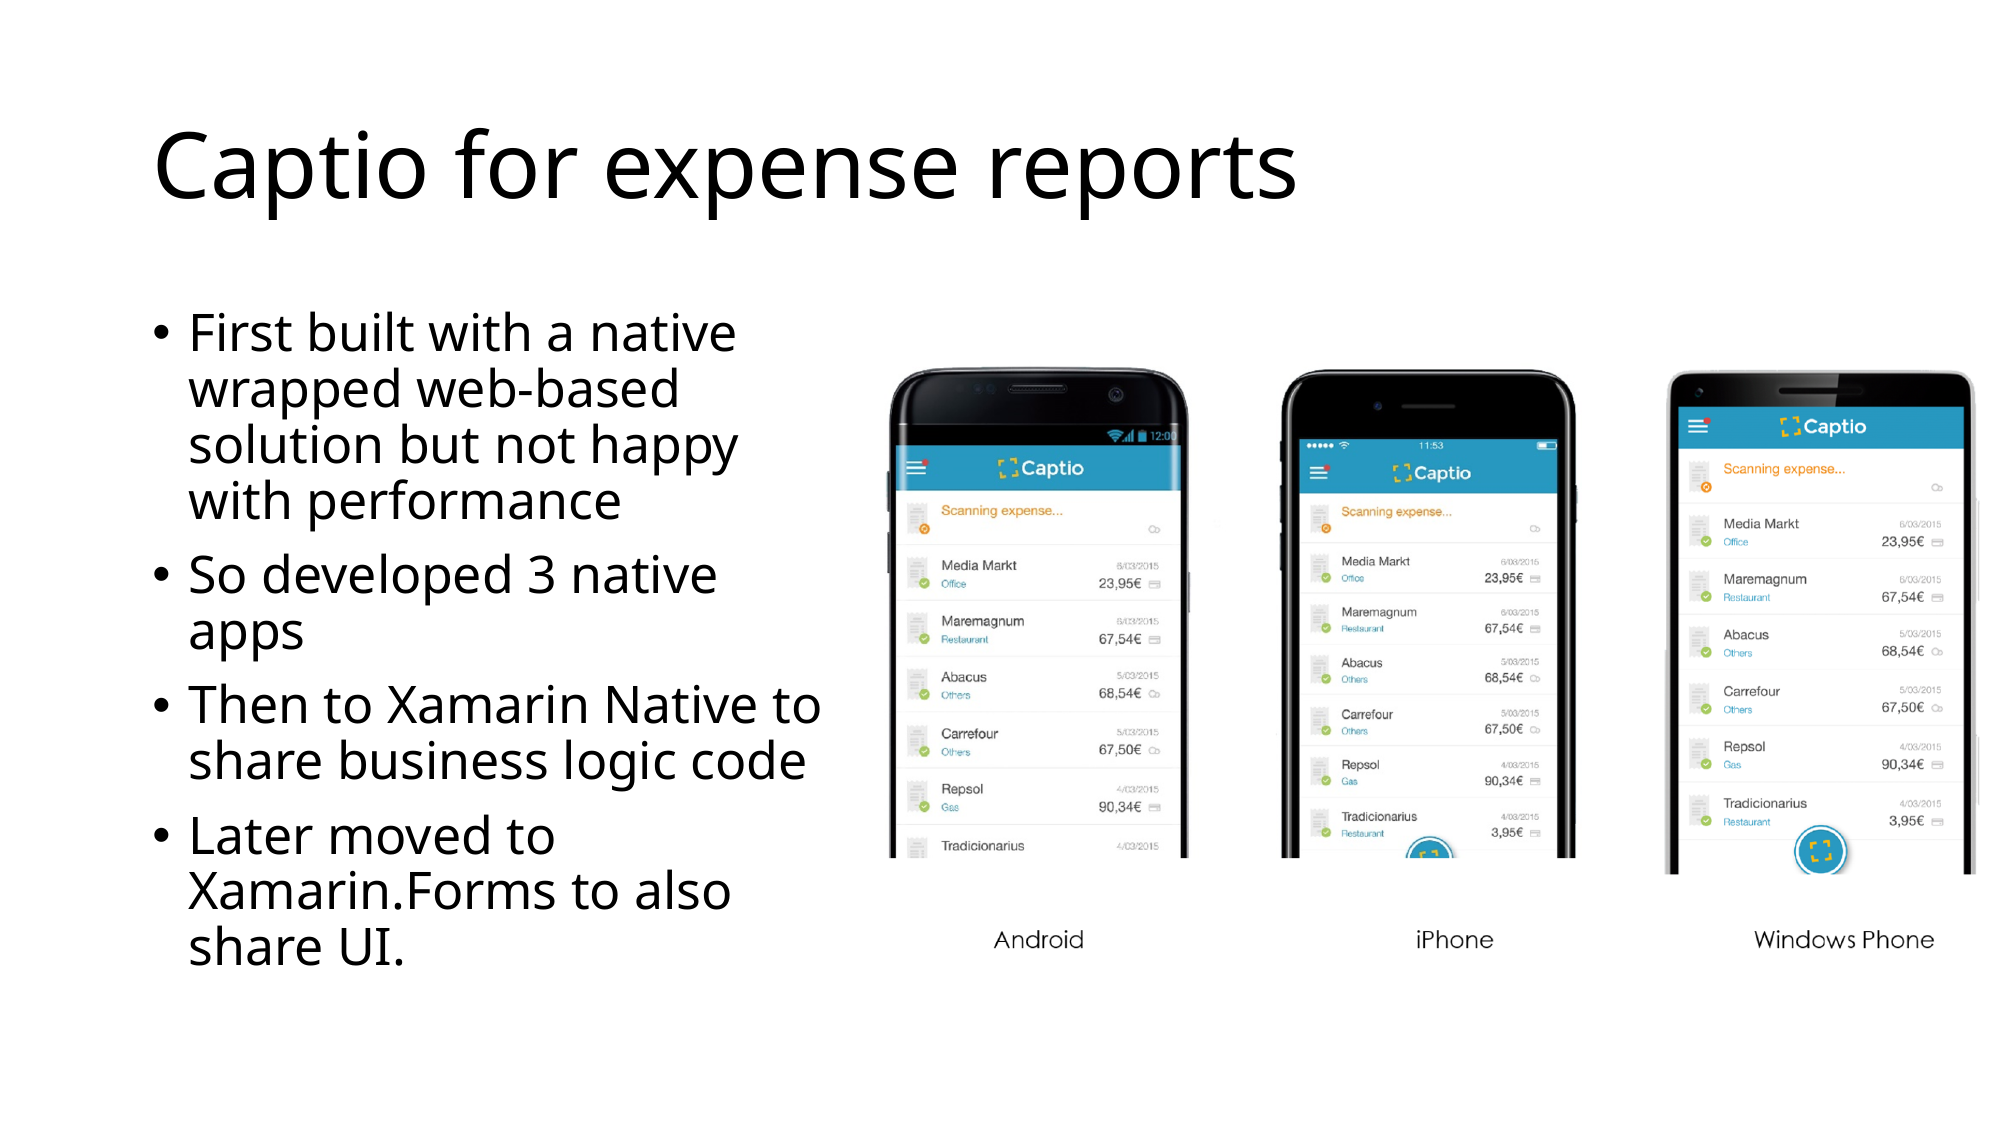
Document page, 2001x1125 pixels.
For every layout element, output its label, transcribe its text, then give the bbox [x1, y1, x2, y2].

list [855, 354, 2000, 959]
title Captio for expense reports [137, 59, 1863, 278]
list First built with a native wrapped web-based solution but not happy with performance So developed 3 native apps Then to Xamarin Native to share business logic code Later moved to Xamarin.Forms to also share UI. [137, 299, 845, 1014]
